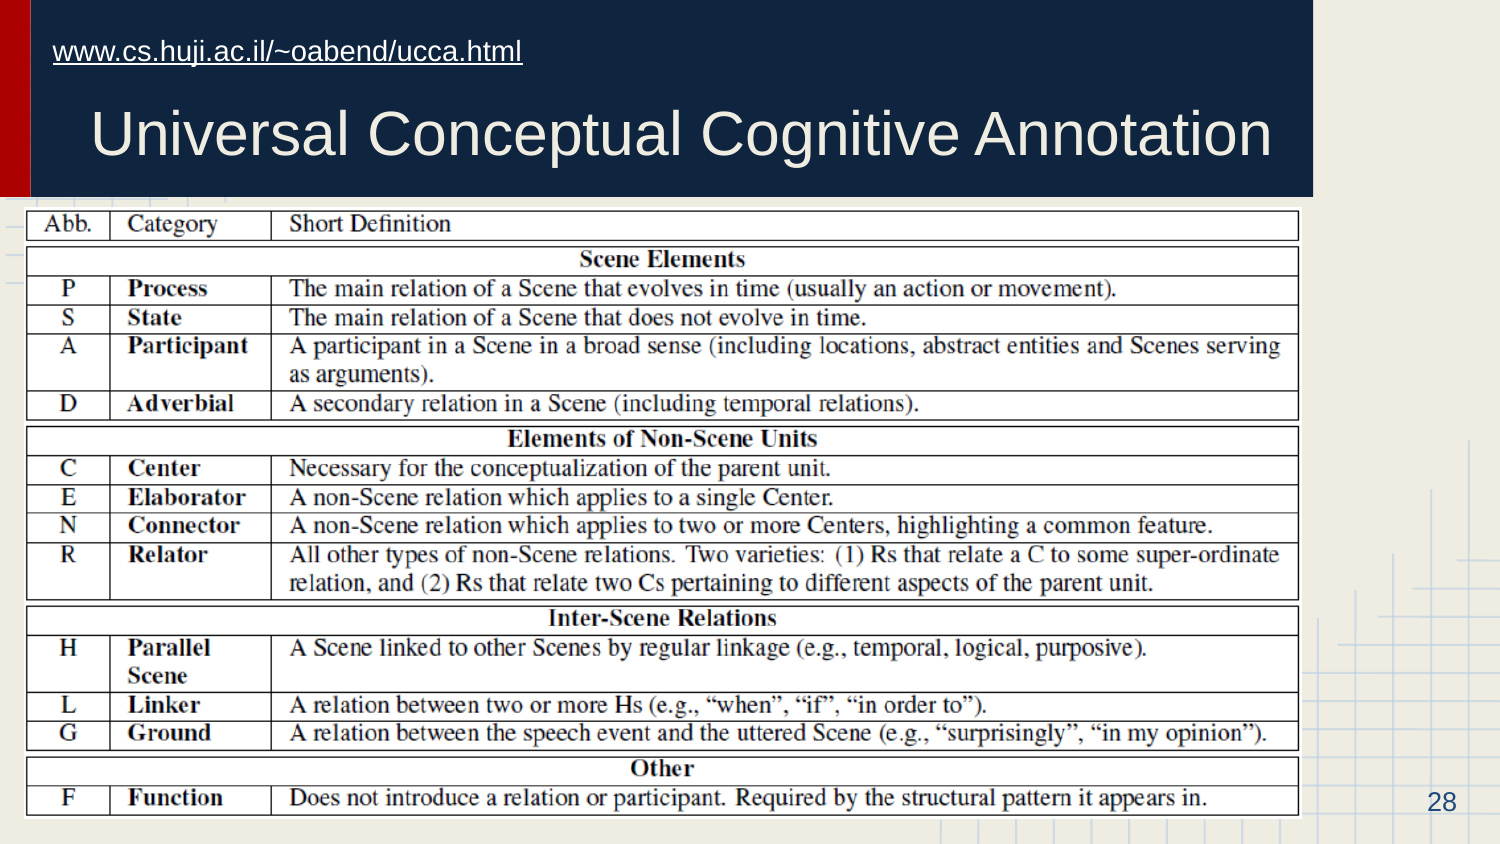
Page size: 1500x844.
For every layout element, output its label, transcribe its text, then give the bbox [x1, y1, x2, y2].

slide_number ‹#› [1382, 758, 1473, 844]
title Universal Conceptual Cognitive Annotation [75, 65, 1312, 183]
list www.cs.huji.ac.il/~oabend/ucca.html [37, 0, 1500, 65]
picture [24, 207, 1302, 819]
